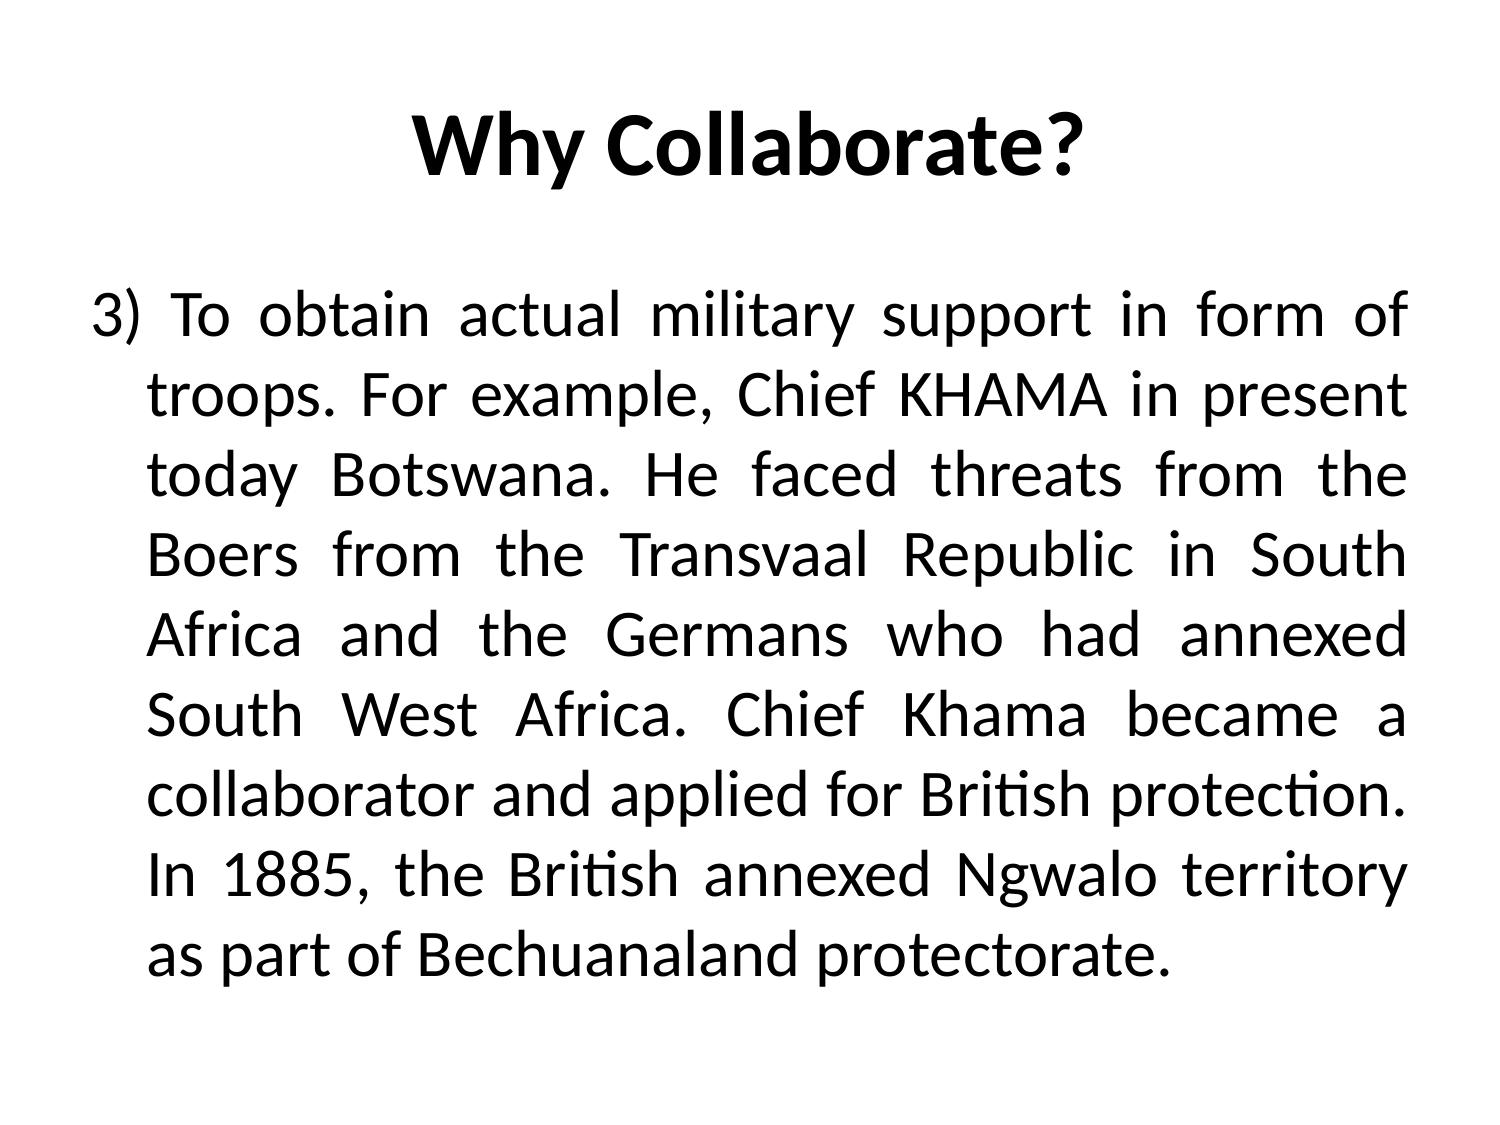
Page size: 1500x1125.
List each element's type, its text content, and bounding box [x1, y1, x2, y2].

title Why Collaborate? [75, 45, 1425, 233]
list 3) To obtain actual military support in form of troops. For example, Chief KHAMA in present today Botswana. He faced threats from the Boers from the Transvaal Republic in South Africa and the Germans who had annexed South West Africa. Chief Khama became a collaborator and applied for British protection. In 1885, the British annexed Ngwalo territory as part of Bechuanaland protectorate. [75, 262, 1425, 1005]
